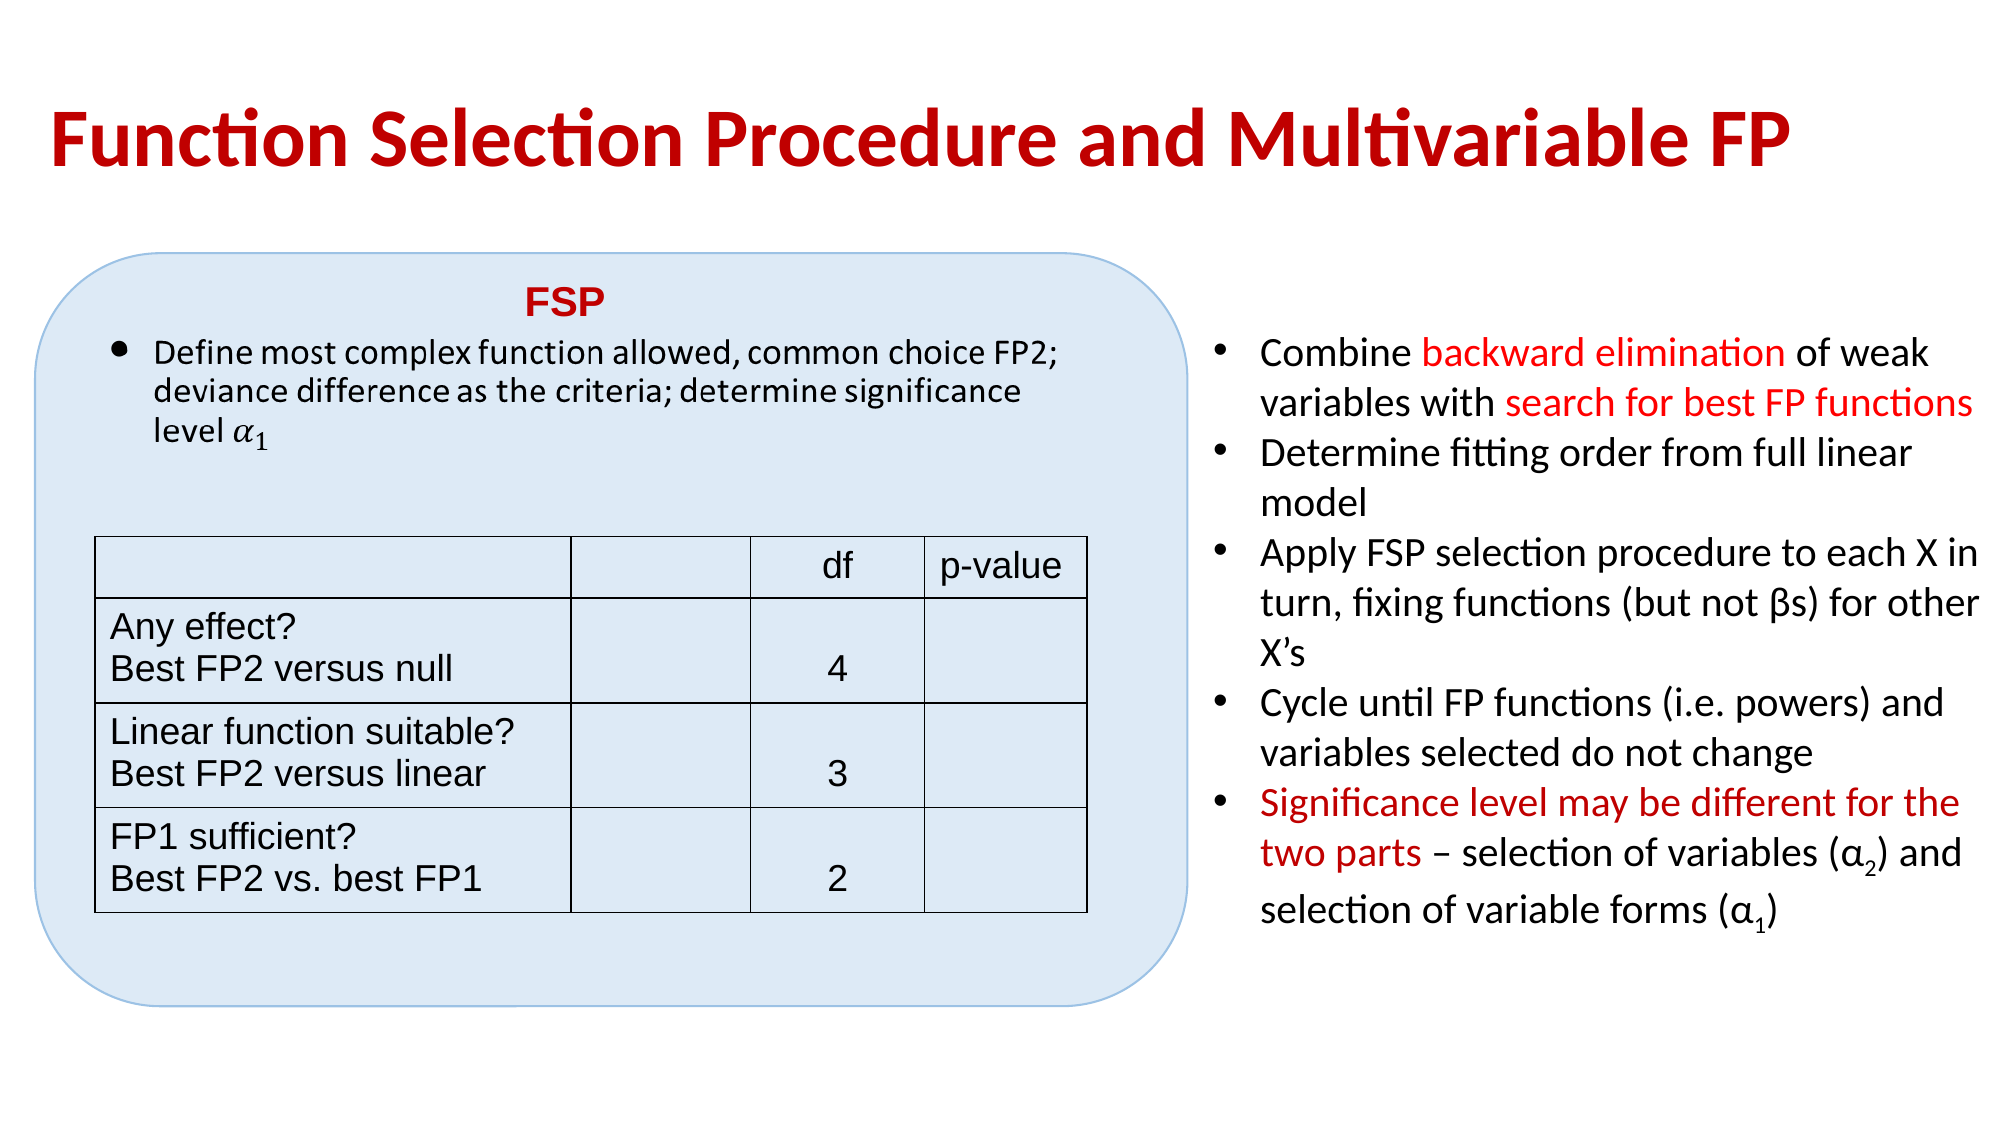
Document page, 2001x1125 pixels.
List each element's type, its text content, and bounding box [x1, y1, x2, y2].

table_header [96, 537, 570, 597]
table_cell [572, 704, 750, 807]
table_cell Any effect? Best FP2 versus null [96, 599, 570, 702]
table_cell 2 [751, 808, 924, 912]
table_cell [925, 704, 1086, 807]
text_box Combine backward elimination of weak variables with search for best FP functions Determine fitting order from full linear model Apply FSP selection procedure to each X in turn, fixing functions (but not βs) for other X’s Cycle until FP functions (i.e. powers) and variables selected do not change Significance level may be different for the two parts – selection of variables (α2) and selection of variable forms (α1) [1198, 317, 2000, 996]
table_cell Linear function suitable? Best FP2 versus linear [96, 704, 570, 807]
table_cell 3 [751, 704, 924, 807]
table_header df [751, 537, 924, 597]
table_cell [925, 808, 1086, 912]
text_box [35, 254, 1188, 1007]
title Function Selection Procedure and Multivariable FP [35, 35, 1953, 254]
table_cell 4 [751, 599, 924, 702]
list [94, 317, 1088, 536]
table_header [572, 537, 750, 597]
table_header p-value [925, 537, 1086, 597]
text_box FSP [509, 267, 621, 332]
table_cell [925, 599, 1086, 702]
table_cell [572, 599, 750, 702]
table_cell [572, 808, 750, 912]
table_cell FP1 sufficient? Best FP2 vs. best FP1 [96, 808, 570, 912]
